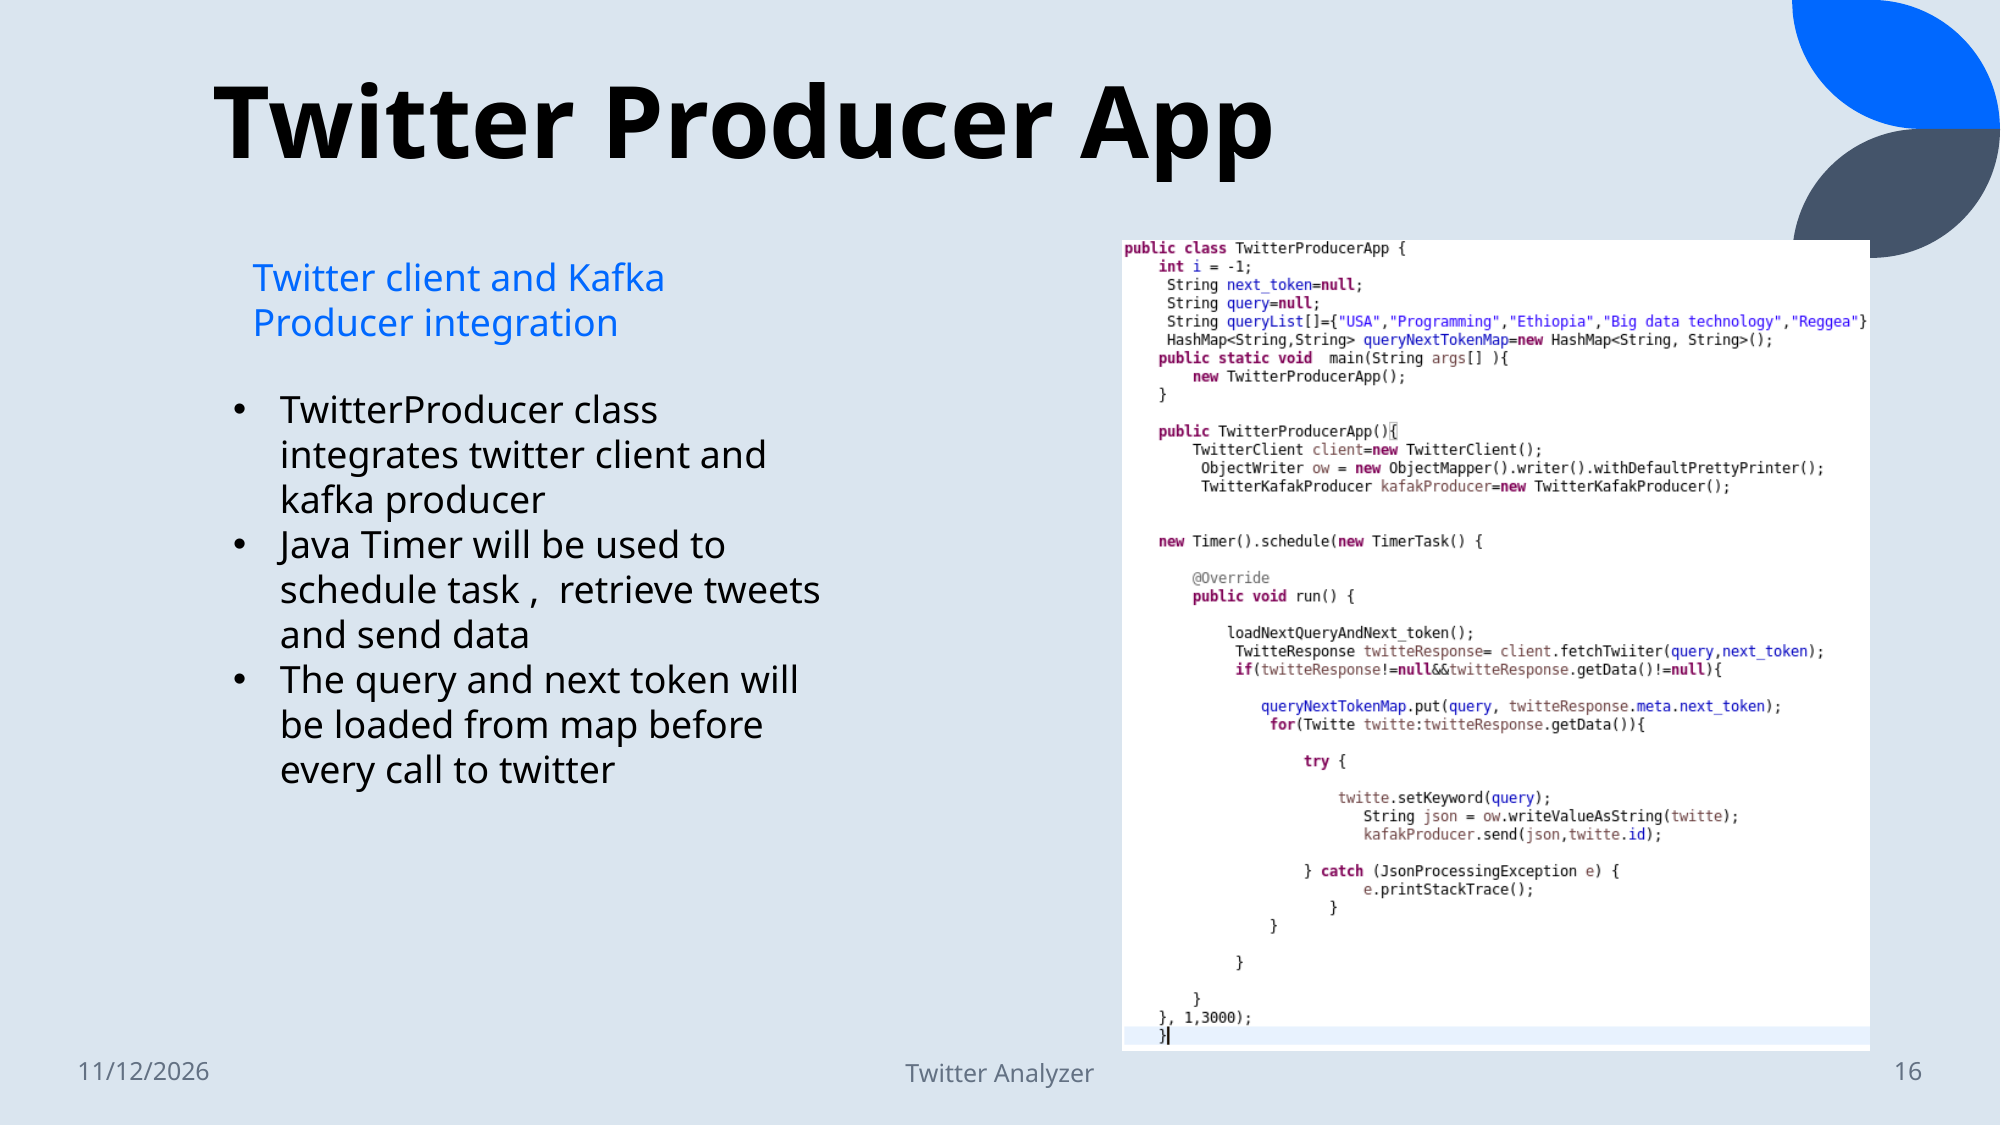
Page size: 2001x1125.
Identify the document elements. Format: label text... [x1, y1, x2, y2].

title Twitter Producer App [197, 35, 1803, 188]
footer Twitter Analyzer [662, 1042, 1338, 1103]
text_box Twitter client and Kafka Producer integration [237, 247, 820, 397]
text_box TwitterProducer class integrates twitter client and kafka producer Java Timer will be used to schedule task , retrieve tweets and send data The query and next token will be loaded from map before every call to twitter [218, 379, 851, 889]
slide_number 16 [1665, 1042, 1938, 1103]
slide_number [62, 1042, 342, 1103]
picture [1122, 240, 1870, 1051]
